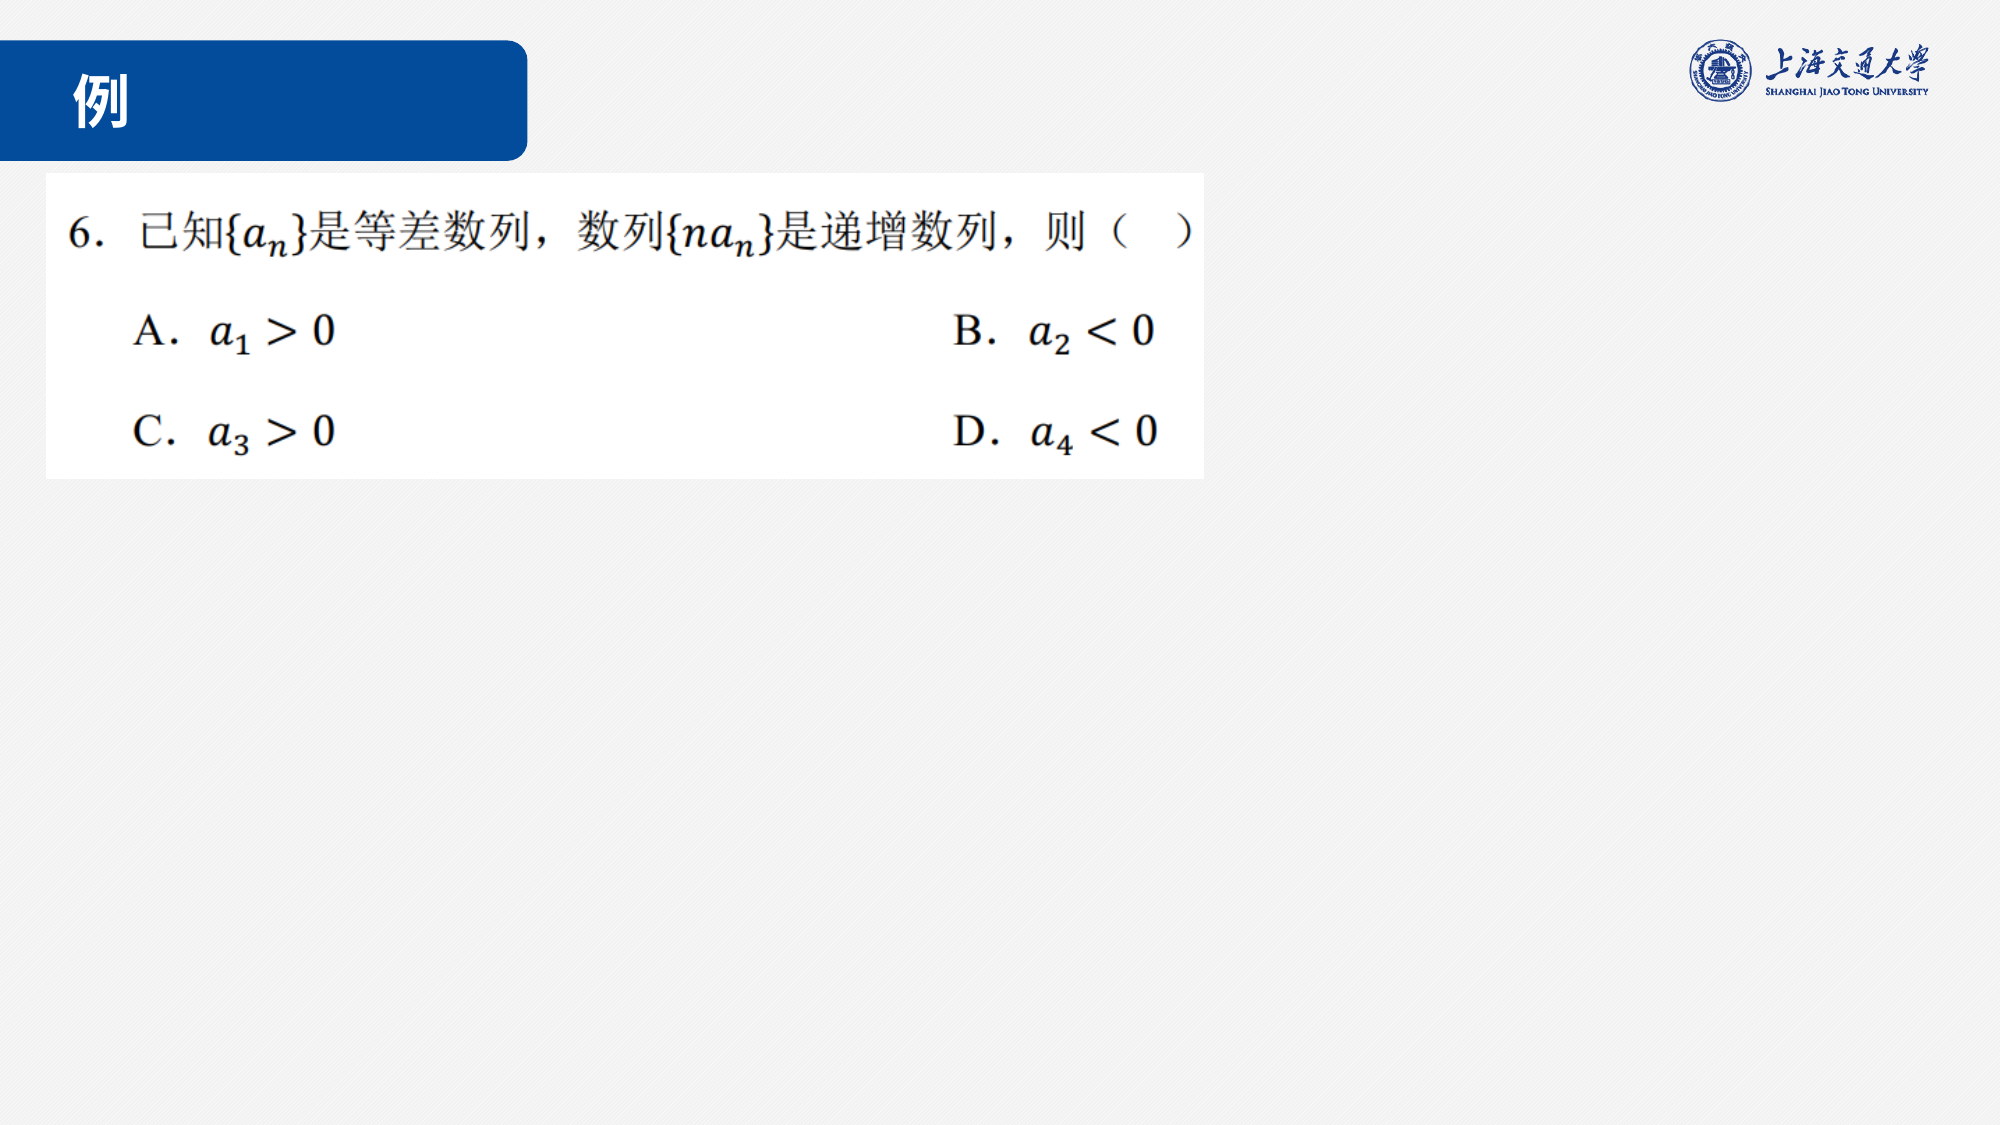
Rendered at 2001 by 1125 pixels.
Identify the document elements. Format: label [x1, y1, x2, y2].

text_box [0, 40, 528, 161]
picture [46, 173, 1204, 479]
picture [1685, 34, 1932, 106]
